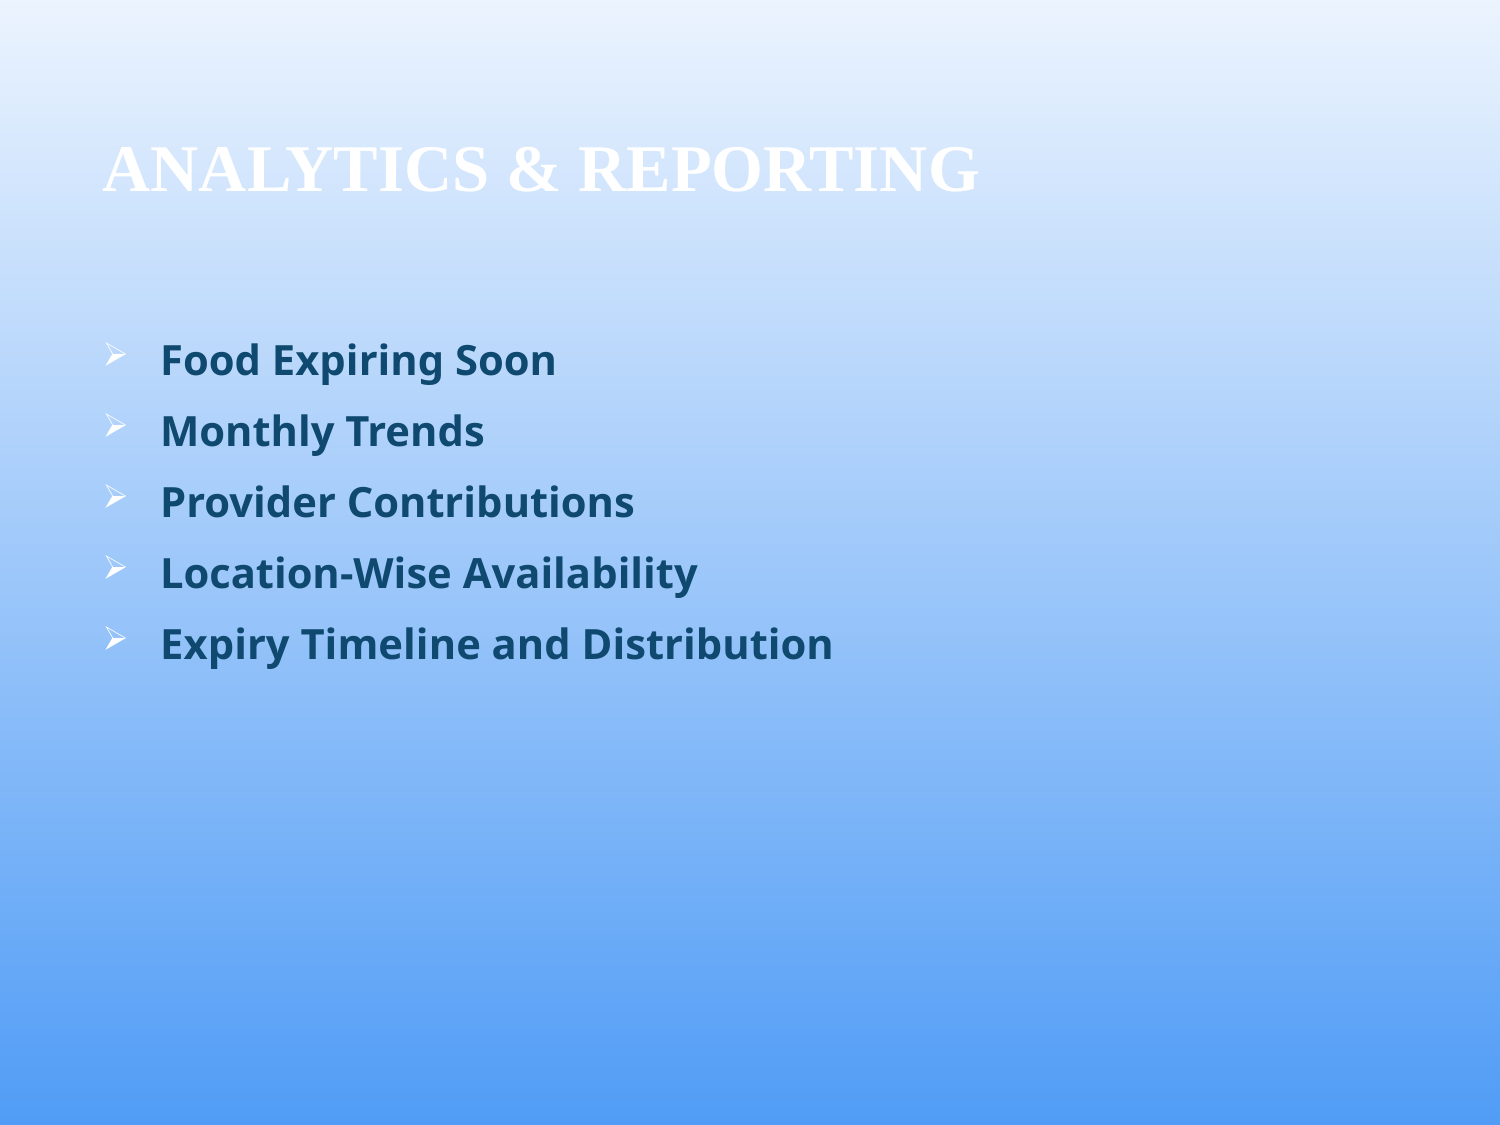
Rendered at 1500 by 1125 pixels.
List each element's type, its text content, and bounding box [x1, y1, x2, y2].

list Food Expiring Soon Monthly Trends Provider Contributions Location-Wise Availability Expiry Timeline and Distribution [87, 191, 1163, 810]
title Analytics & Reporting [87, 39, 1163, 191]
